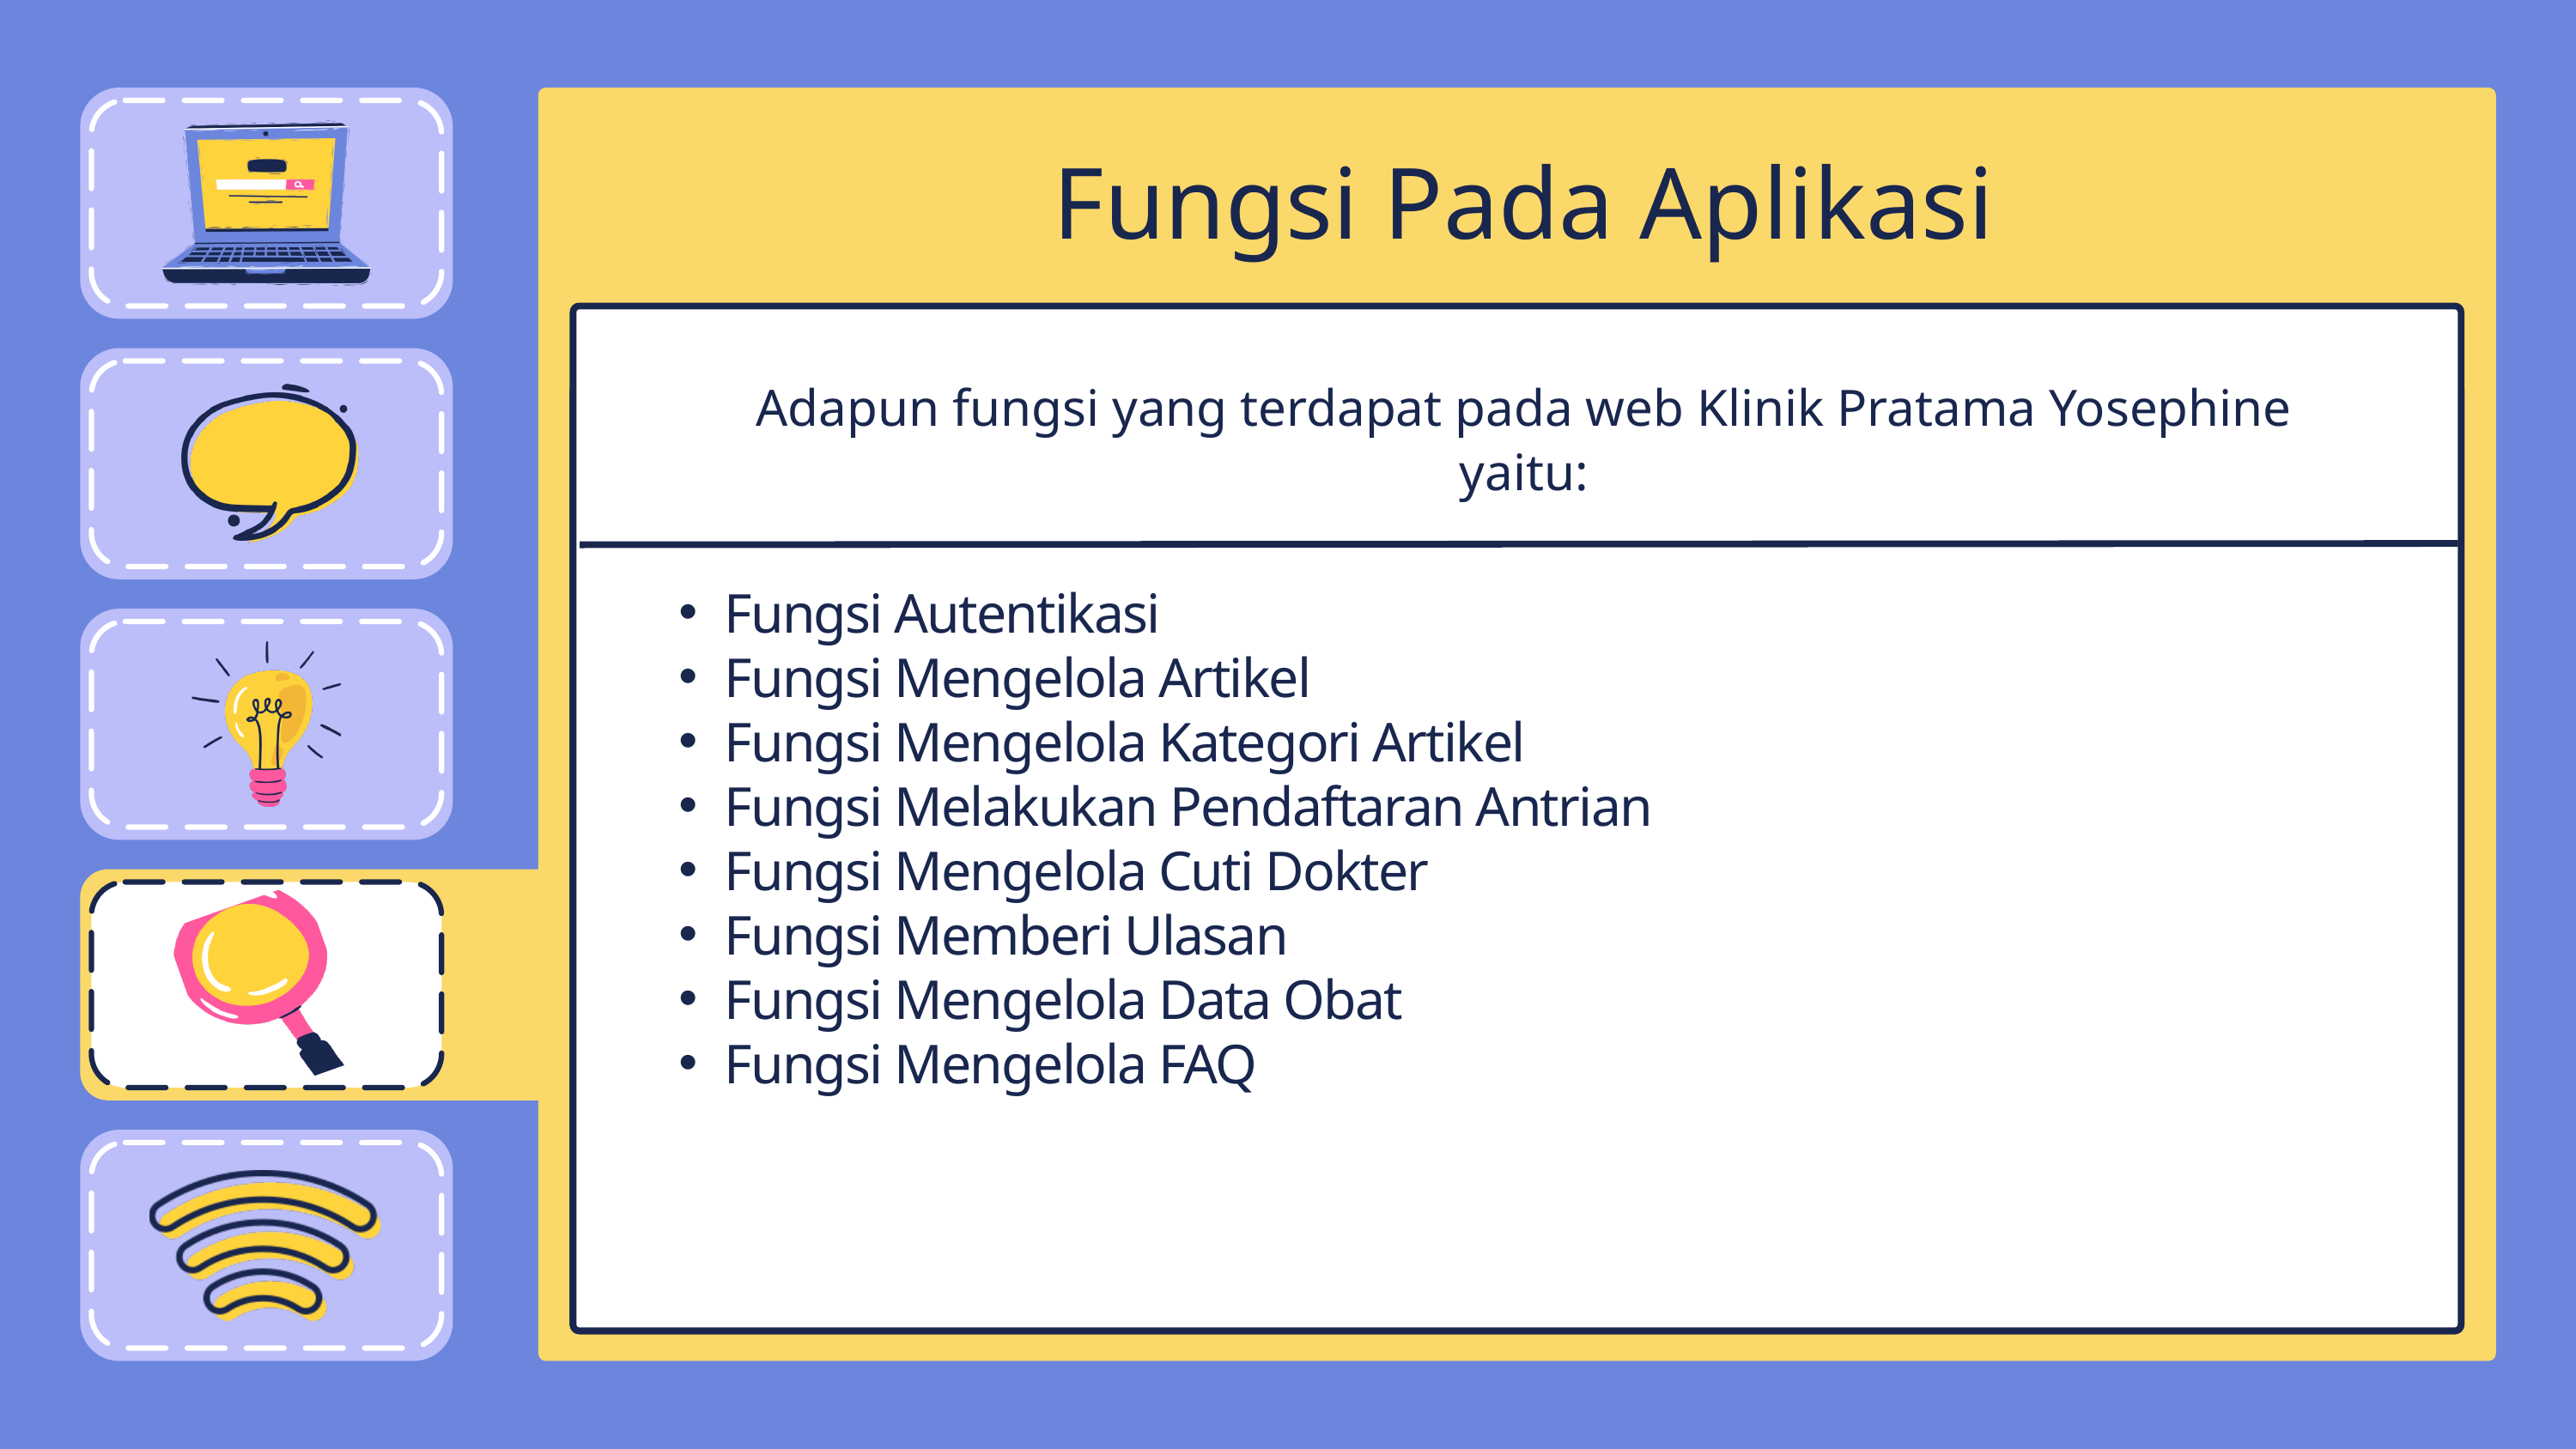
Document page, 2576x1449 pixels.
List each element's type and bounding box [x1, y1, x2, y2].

text_box [80, 869, 532, 1101]
text_box [573, 306, 2462, 1331]
text_box [80, 1129, 453, 1361]
text_box [91, 882, 442, 1088]
text_box [80, 348, 453, 580]
text_box [80, 608, 453, 840]
text_box [80, 87, 453, 319]
text_box [538, 87, 2496, 1361]
